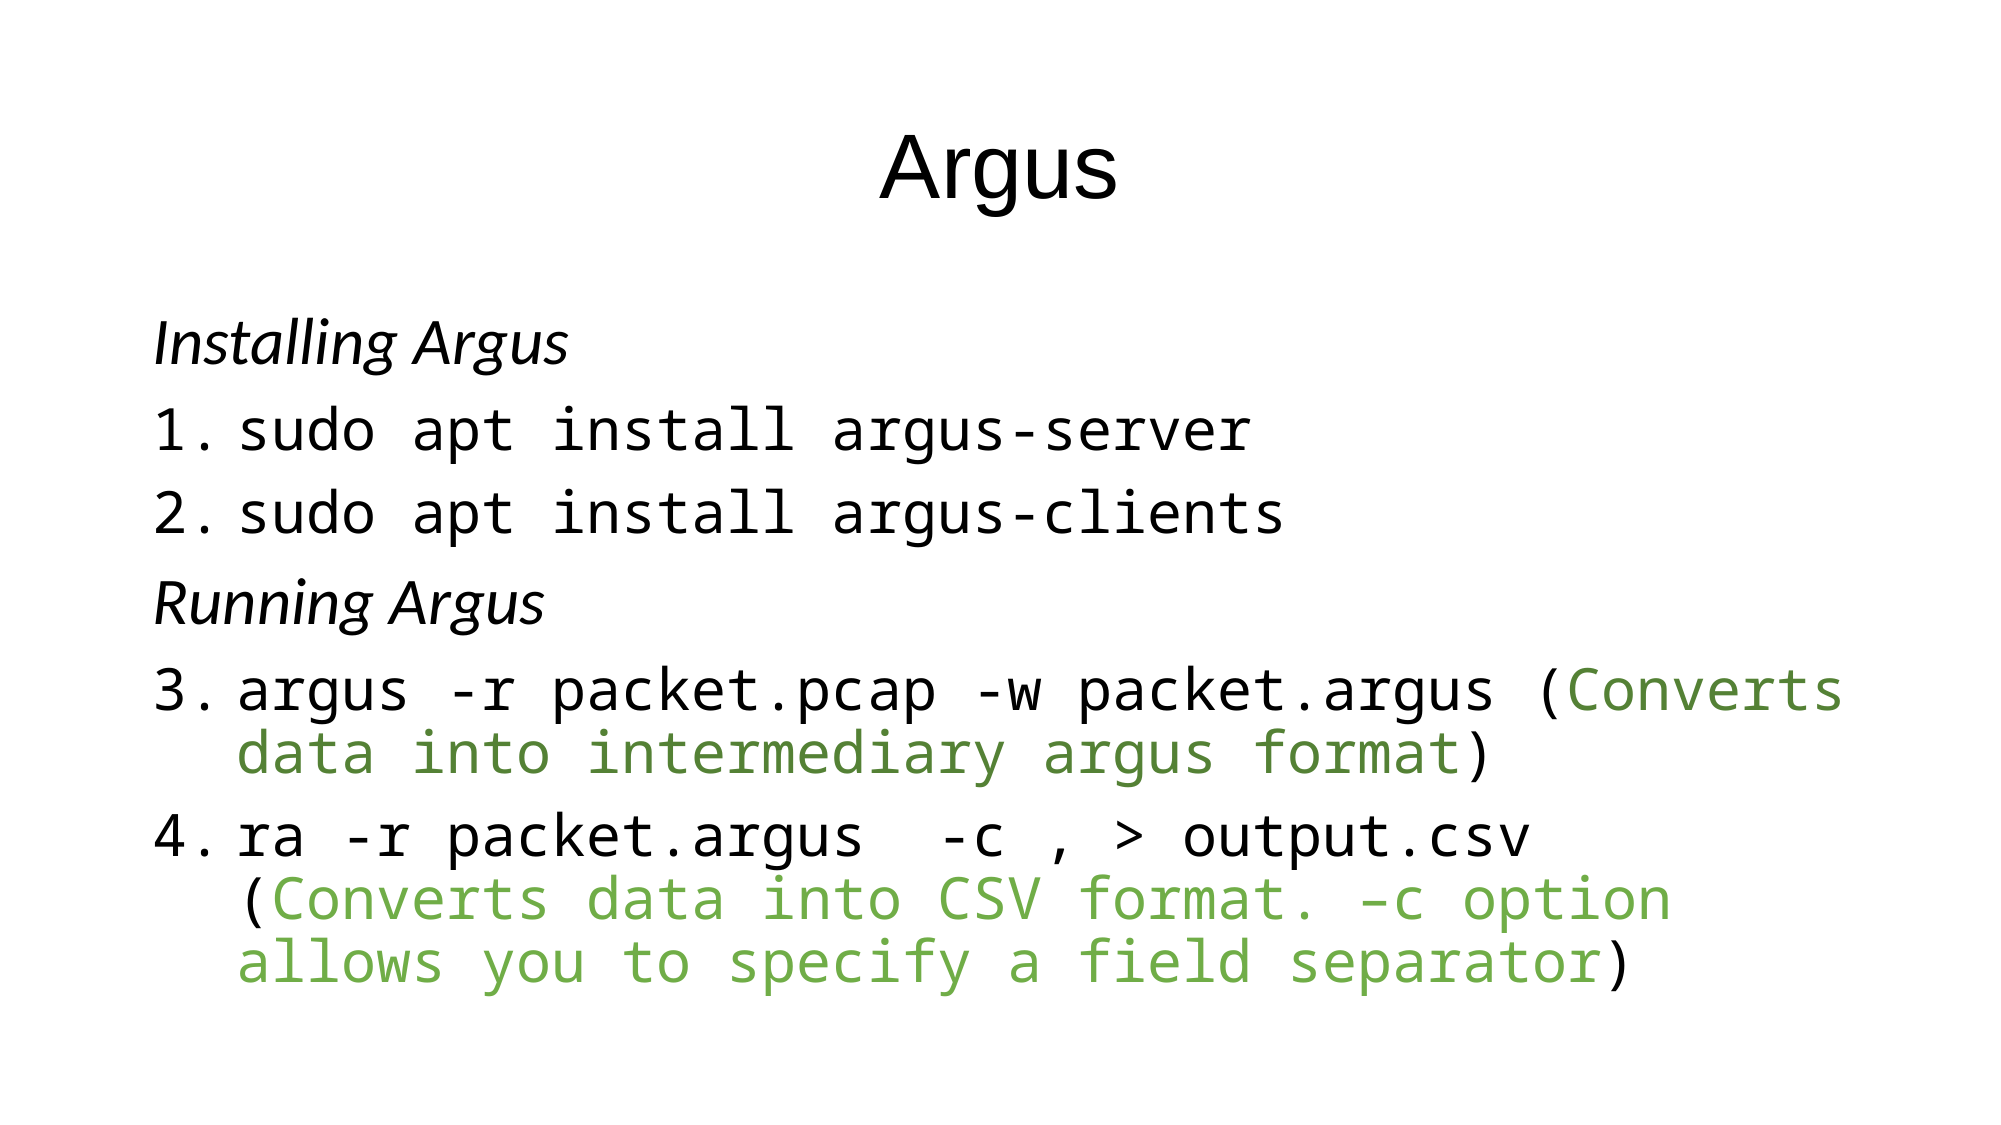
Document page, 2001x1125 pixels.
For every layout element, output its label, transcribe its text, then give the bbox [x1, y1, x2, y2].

title Argus [137, 59, 1863, 278]
list Installing Argus sudo apt install argus-server sudo apt install argus-clients Running Argus argus -r packet.pcap -w packet.argus (Converts data into intermediary argus format) ra -r packet.argus -c , > output.csv (Converts data into CSV format. –c option allows you to specify a field separator) [137, 299, 1863, 1014]
